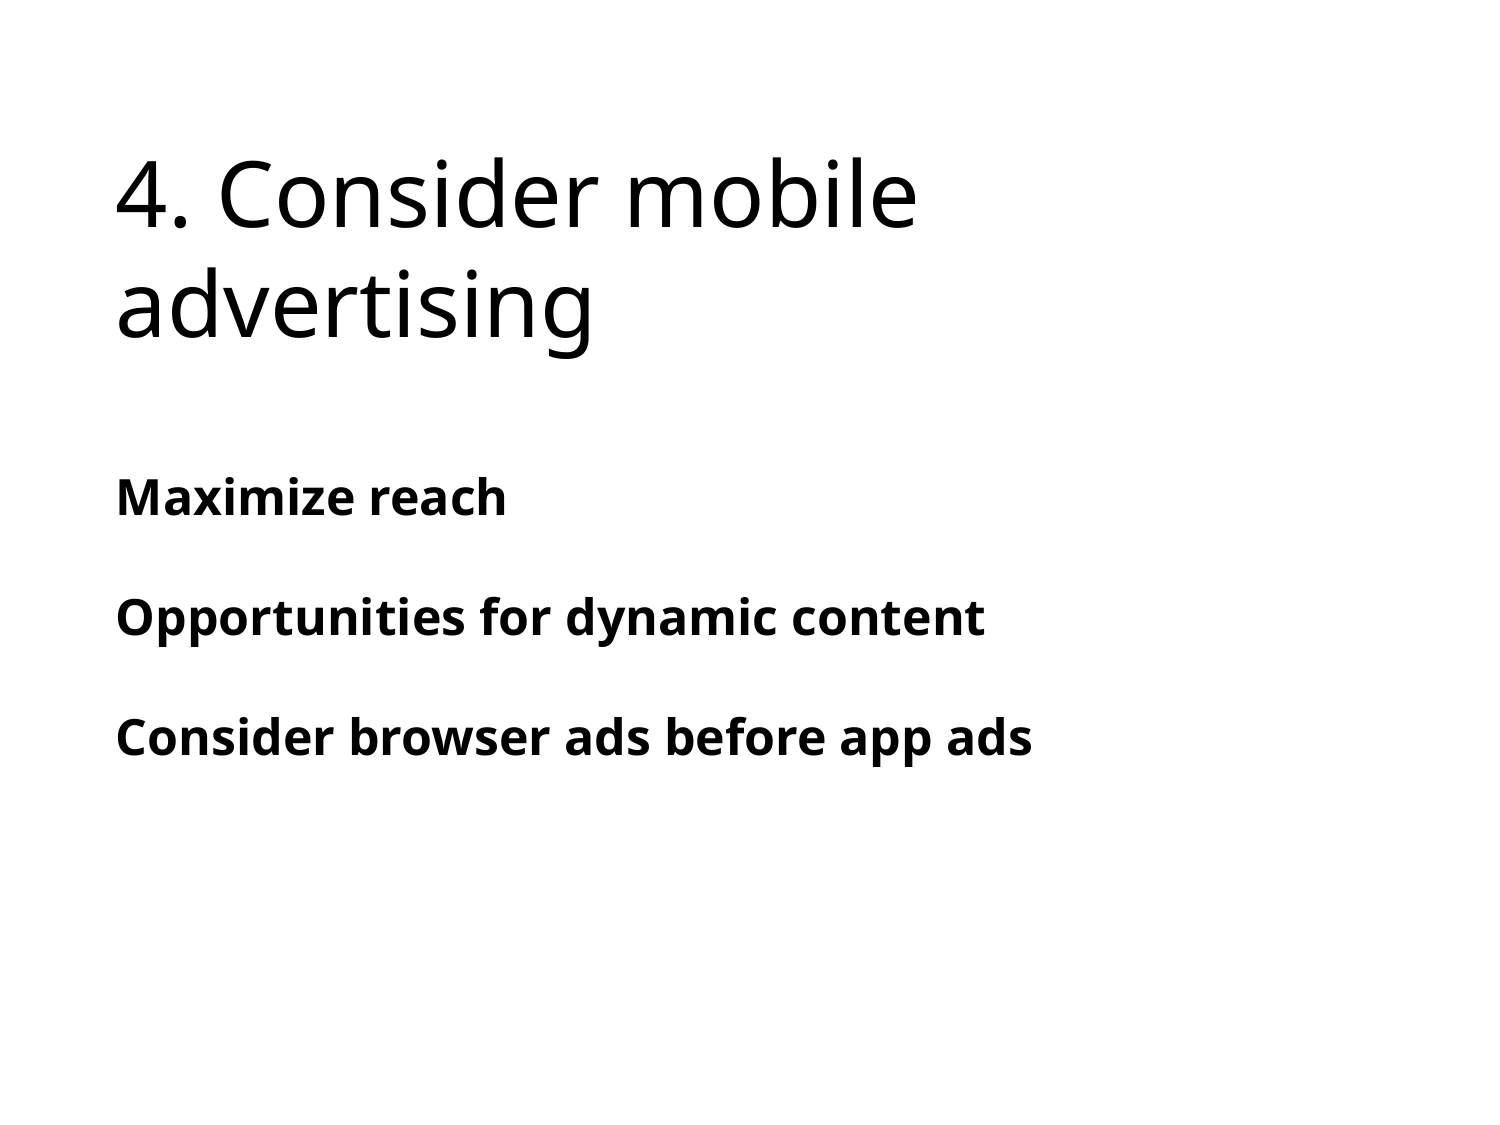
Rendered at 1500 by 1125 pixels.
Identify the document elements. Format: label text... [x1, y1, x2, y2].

text_box 4. Consider mobile advertising Maximize reach Opportunities for dynamic content Consider browser ads before app ads [100, 128, 1378, 894]
